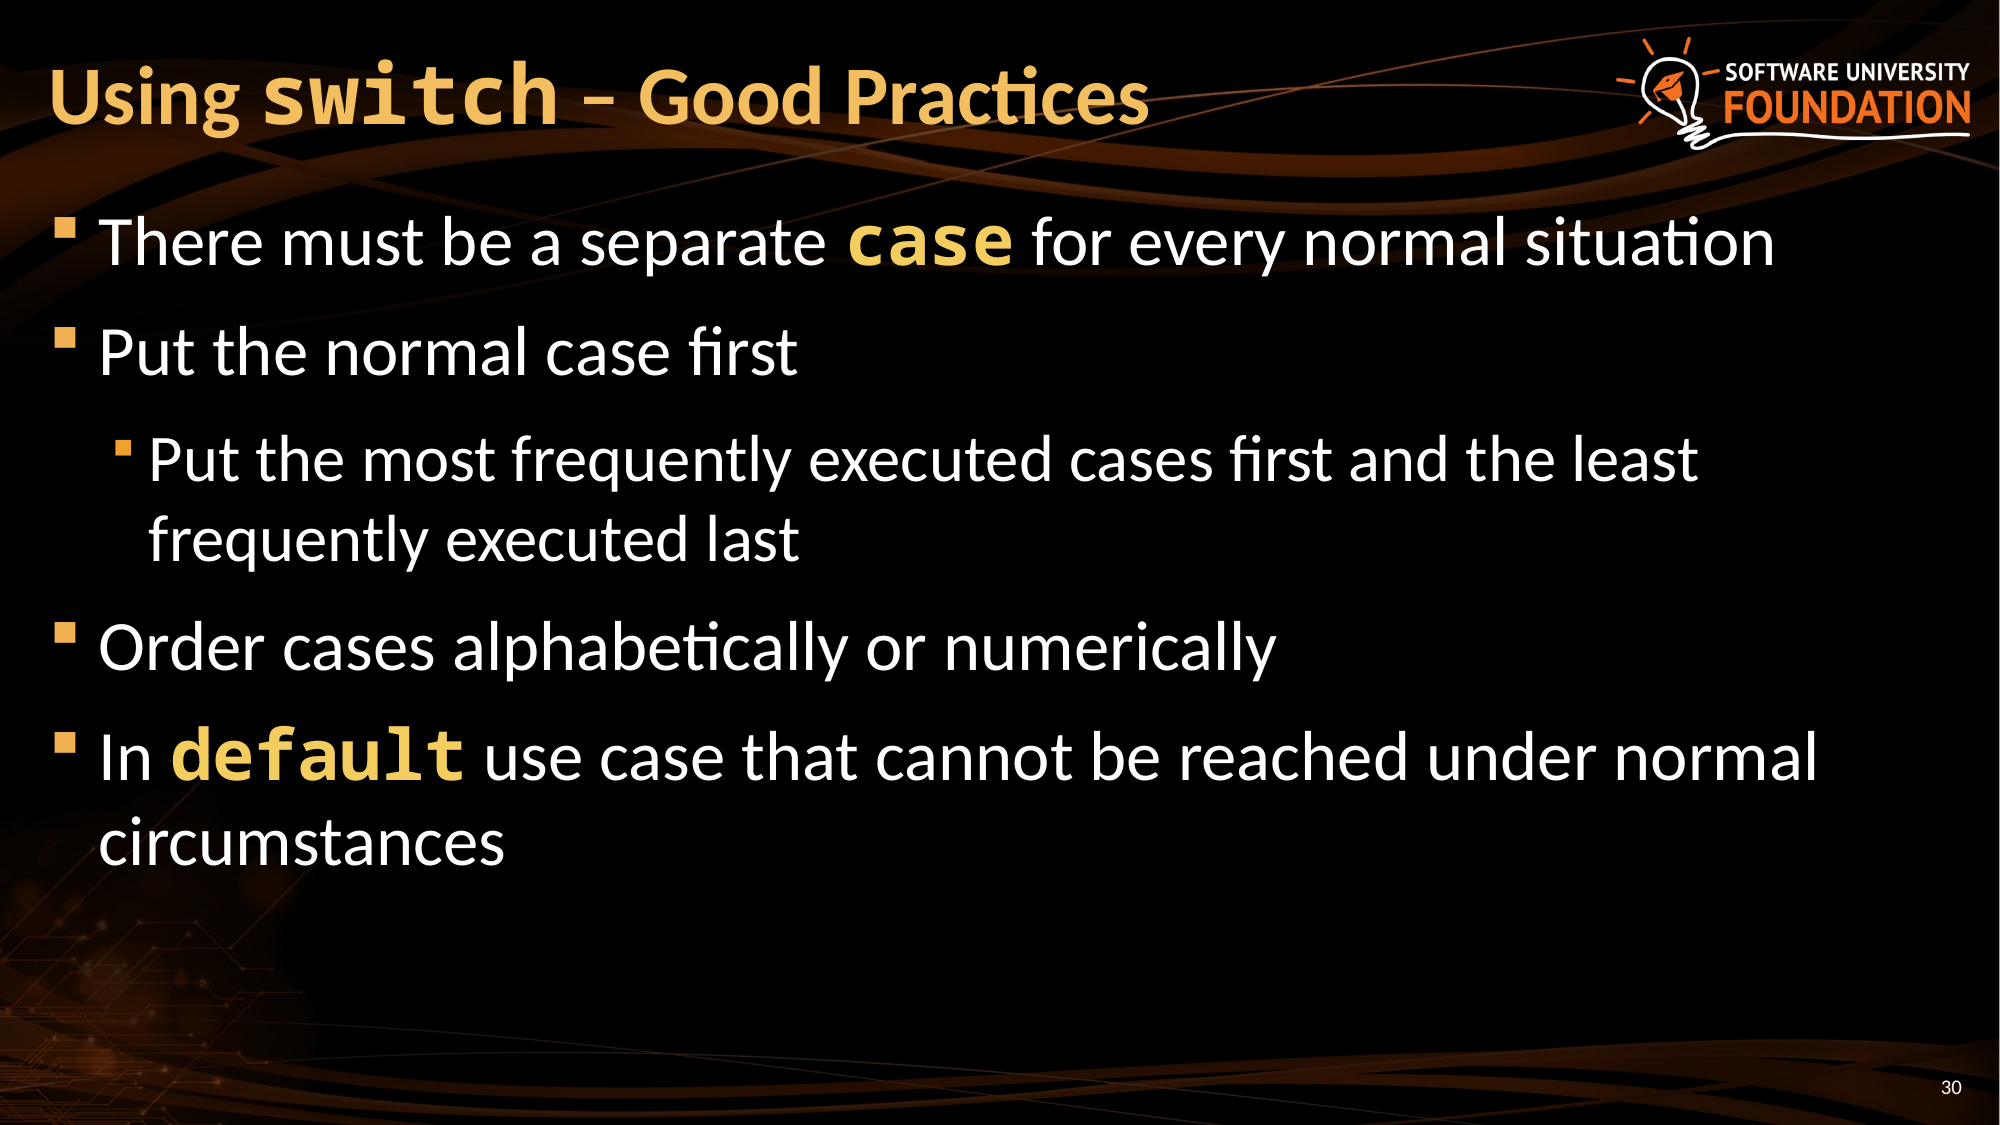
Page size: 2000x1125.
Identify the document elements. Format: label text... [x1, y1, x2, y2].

list There must be a separate case for every normal situation Put the normal case first Put the most frequently executed cases first and the least frequently executed last Order cases alphabetically or numerically In default use case that cannot be reached under normal circumstances [31, 188, 1968, 1103]
picture [0, 0, 2000, 1125]
title Using switch – Good Practices [30, 6, 1602, 189]
